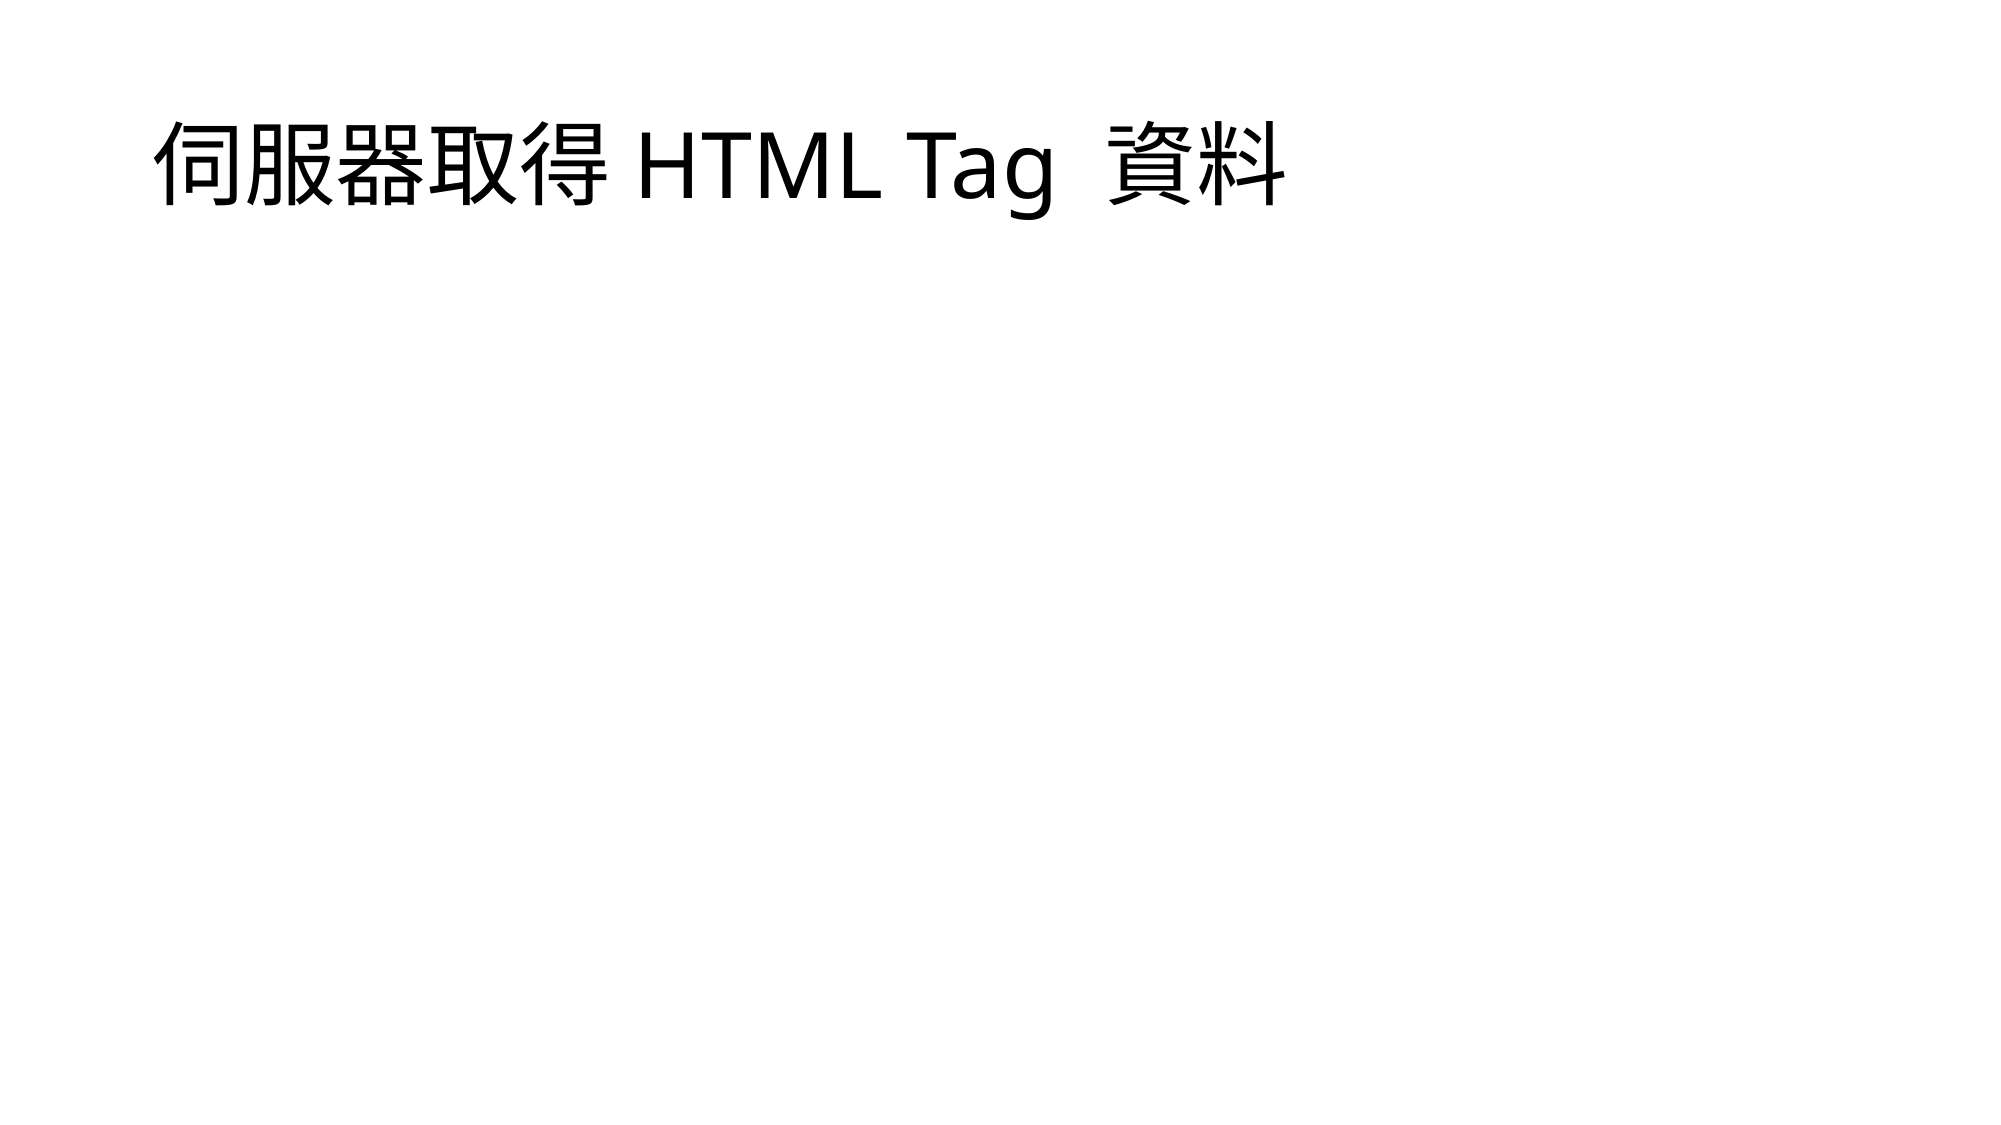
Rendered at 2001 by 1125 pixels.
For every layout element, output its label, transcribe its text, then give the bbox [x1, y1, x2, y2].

title 伺服器取得HTML Tag 資料 [137, 59, 1863, 278]
